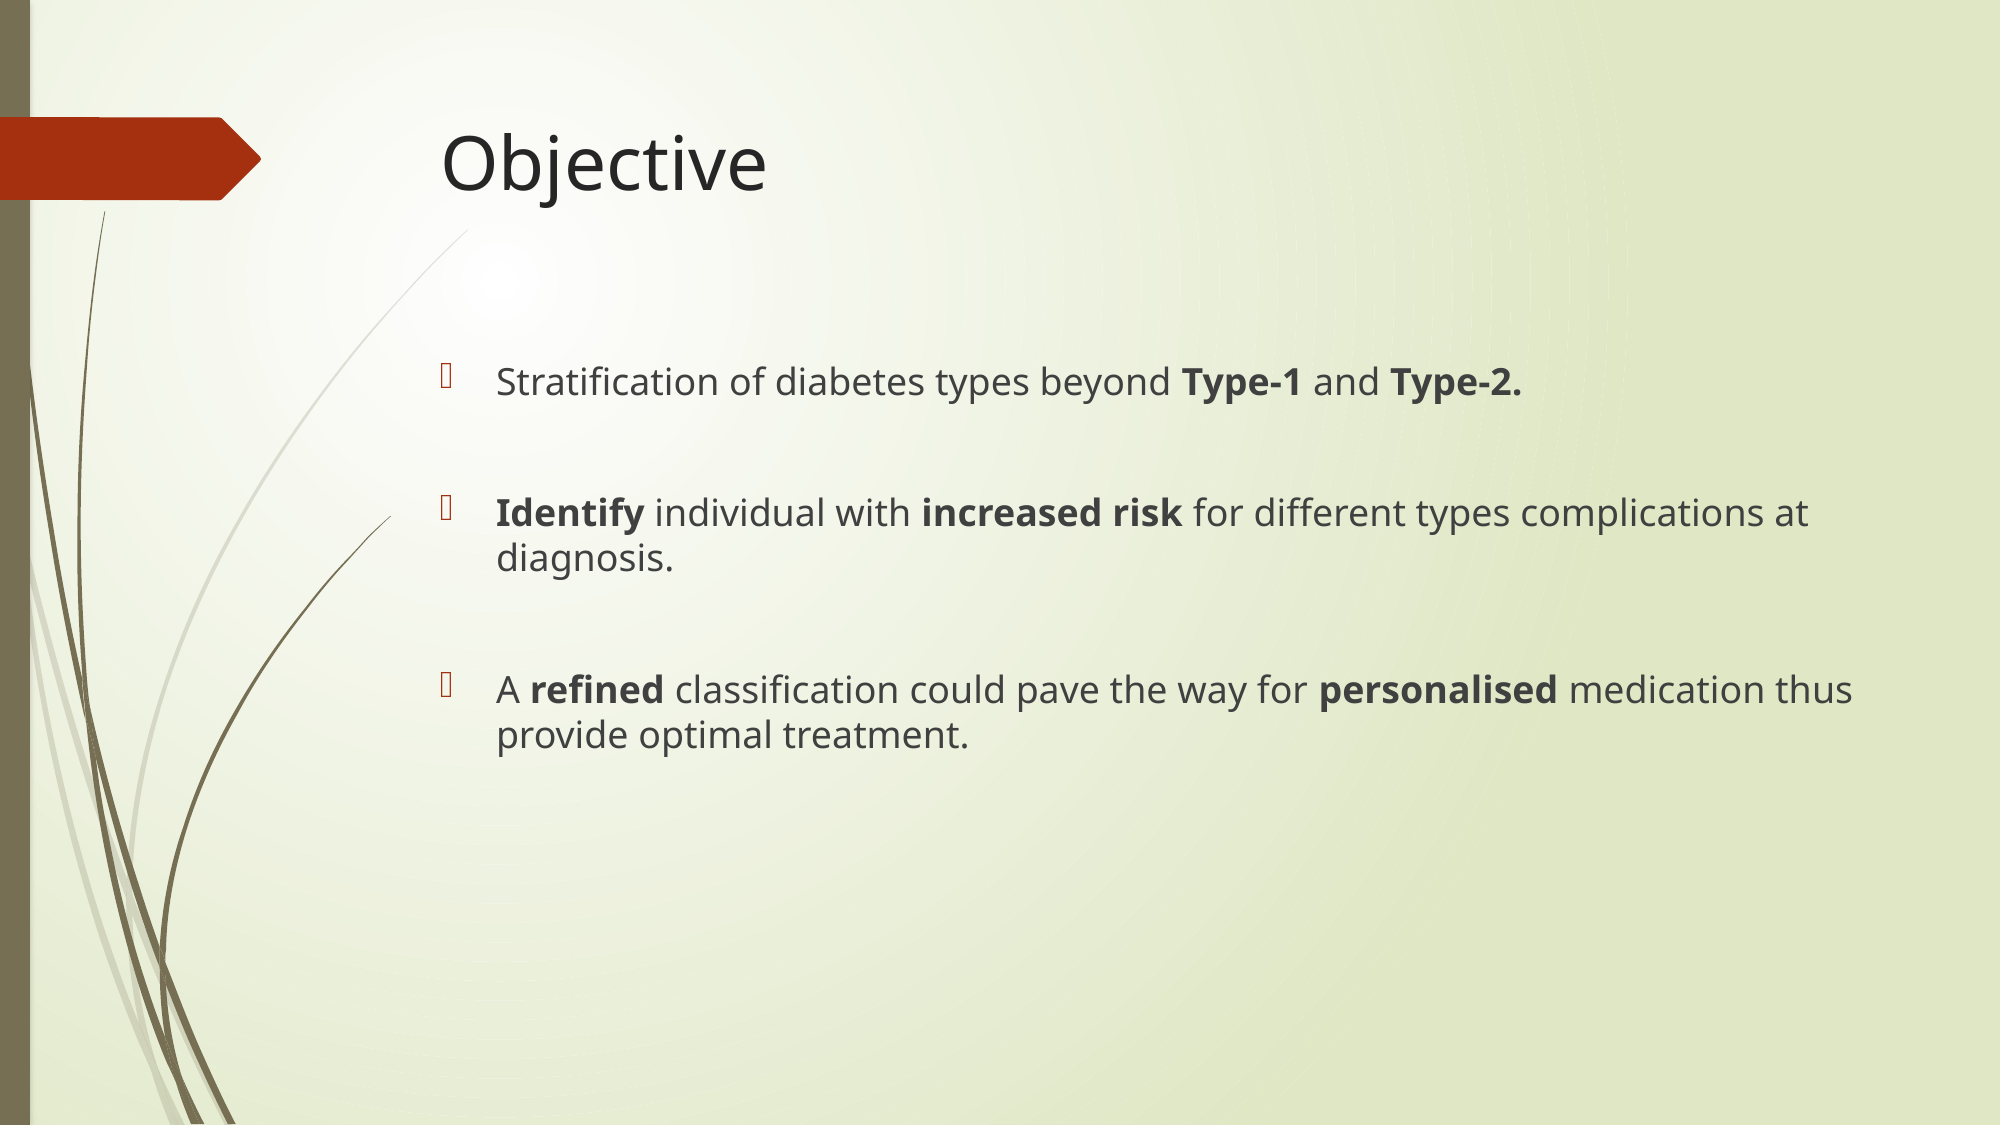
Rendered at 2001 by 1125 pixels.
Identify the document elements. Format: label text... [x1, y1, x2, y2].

list Stratification of diabetes types beyond Type-1 and Type-2. Identify individual with increased risk for different types complications at diagnosis. A refined classification could pave the way for personalised medication thus provide optimal treatment. [424, 350, 1888, 970]
title Objective [425, 108, 1888, 230]
